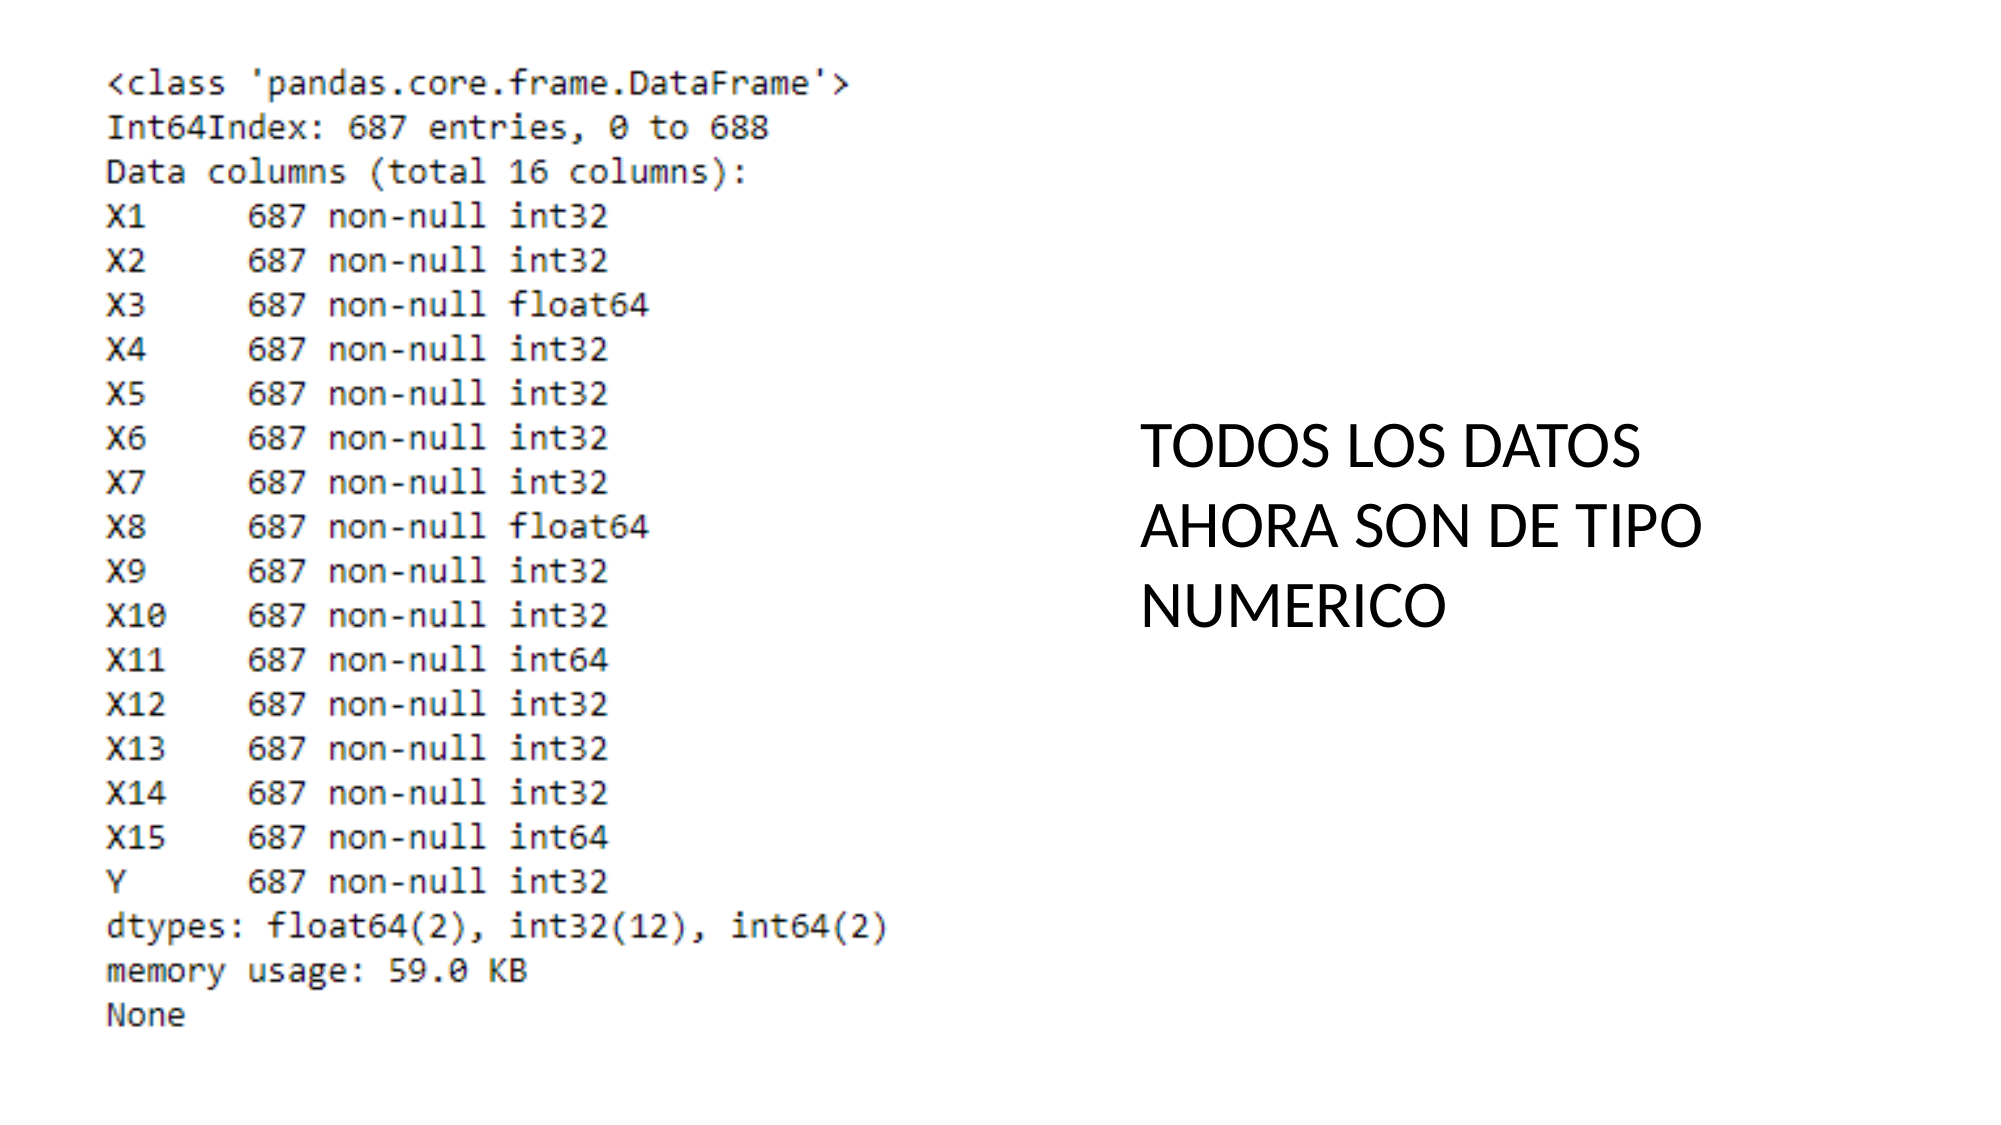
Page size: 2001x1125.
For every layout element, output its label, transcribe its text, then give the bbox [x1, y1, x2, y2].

text_box TODOS LOS DATOS AHORA SON DE TIPO NUMERICO [1125, 393, 1864, 728]
picture [86, 64, 966, 1061]
